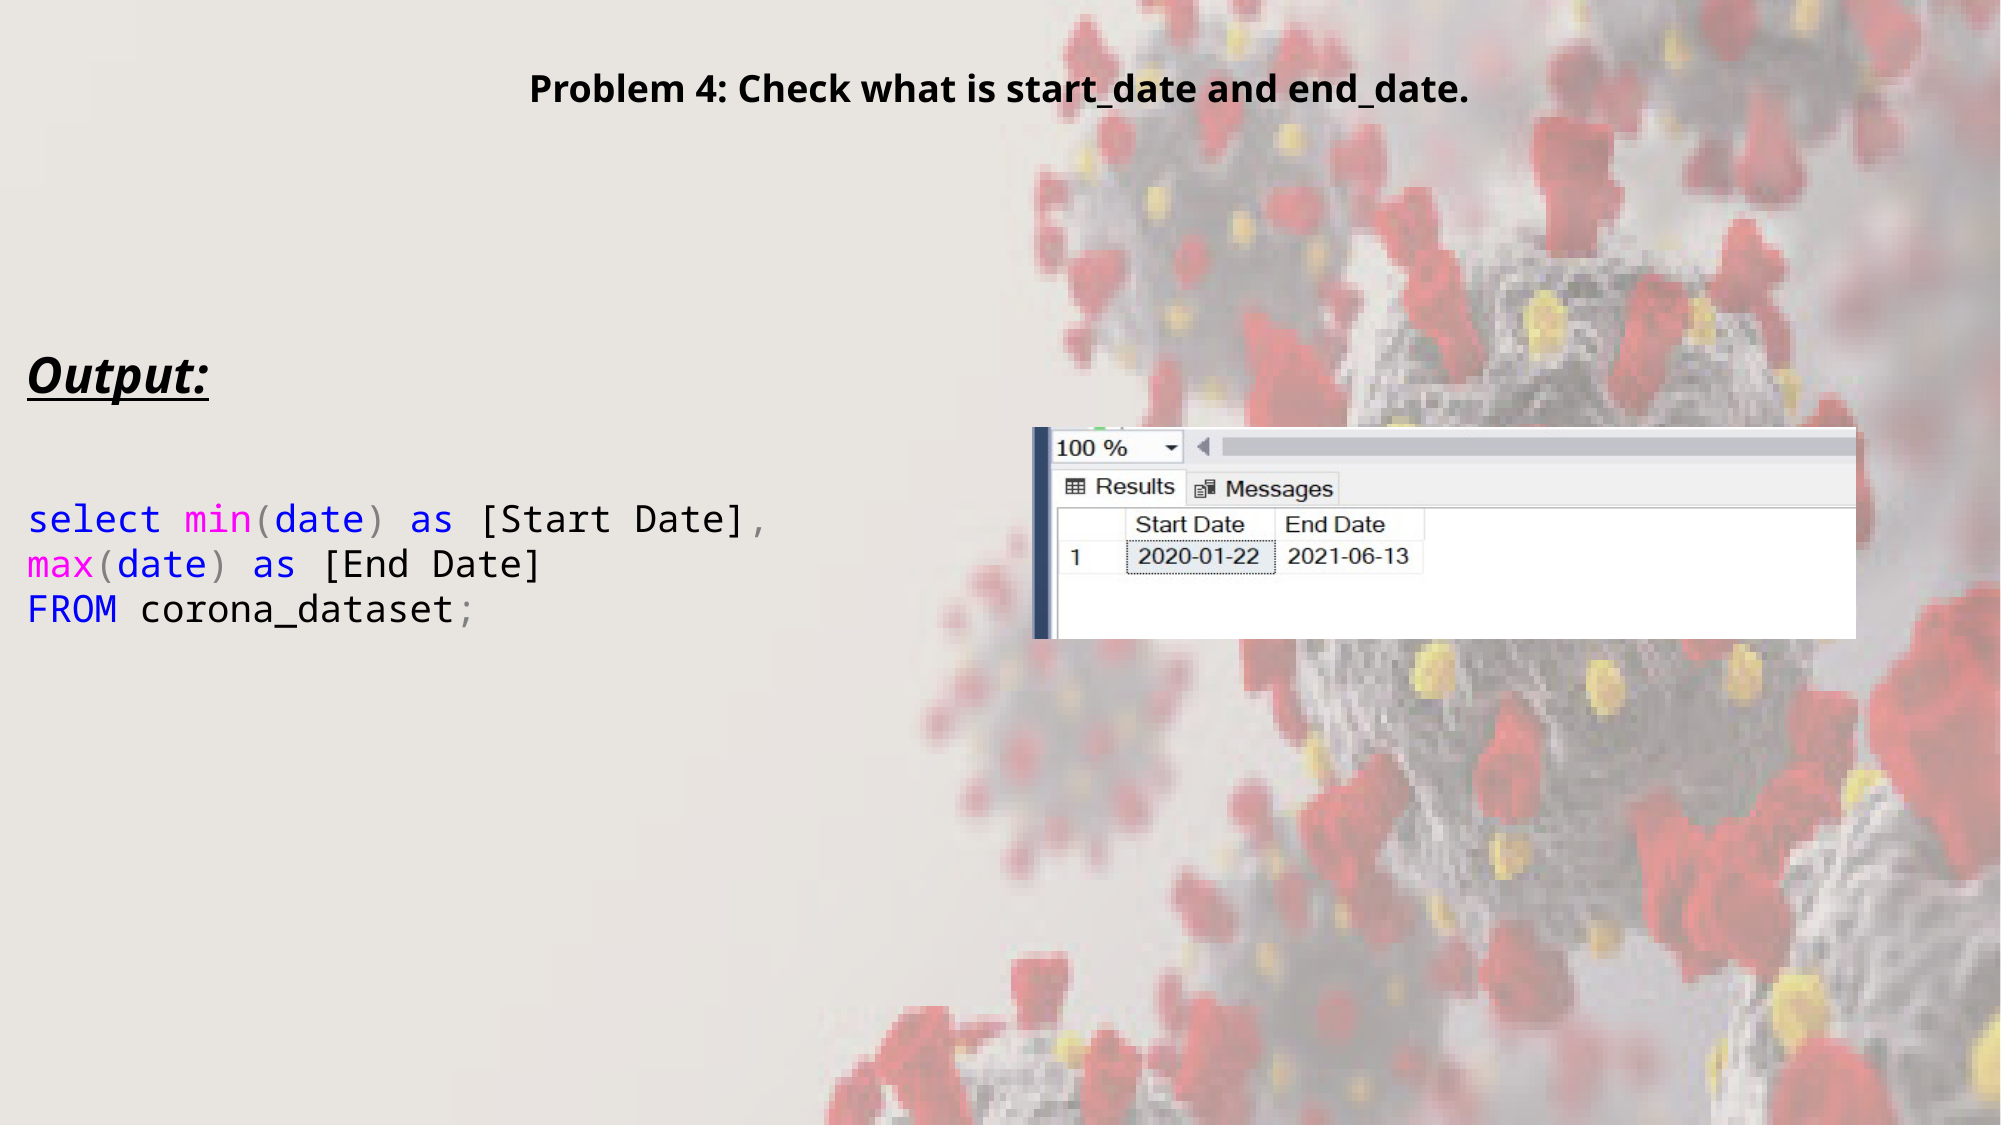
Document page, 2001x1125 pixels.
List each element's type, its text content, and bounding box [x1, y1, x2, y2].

text_box Output: [12, 336, 1152, 412]
text_box select min(date) as [Start Date], max(date) as [End Date] FROM corona_dataset; [12, 487, 1000, 638]
text_box Problem 4: Check what is start_date and end_date. [0, 57, 2000, 118]
picture [1032, 427, 1856, 639]
